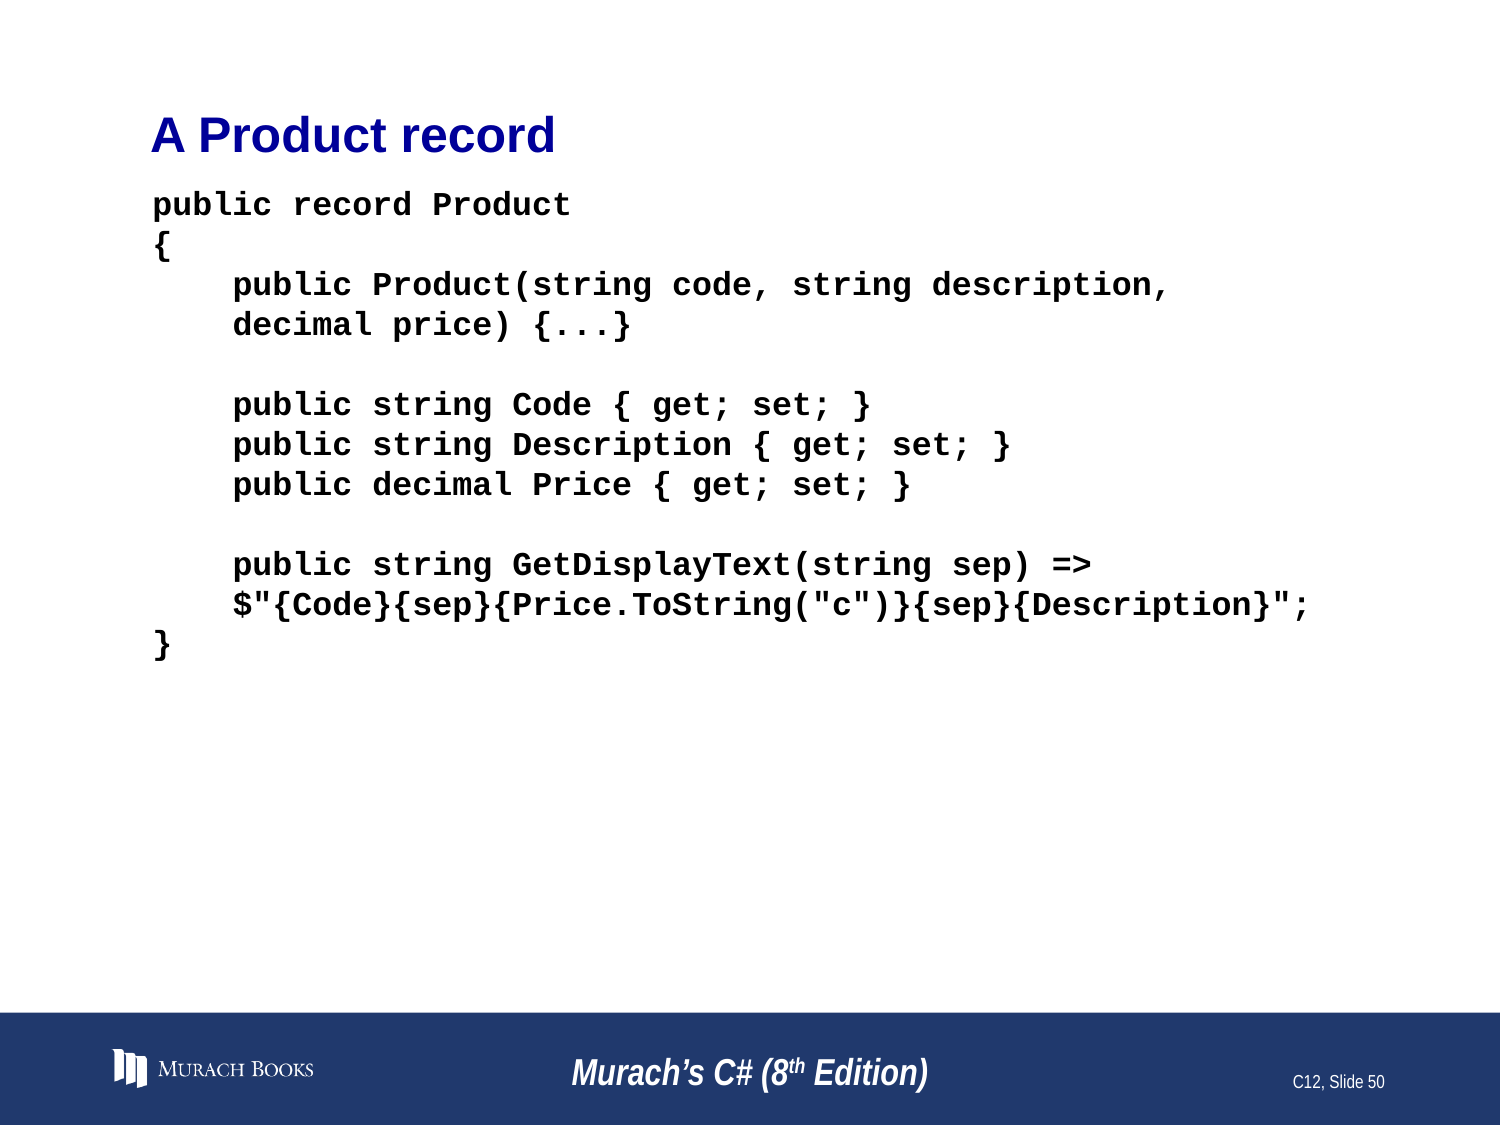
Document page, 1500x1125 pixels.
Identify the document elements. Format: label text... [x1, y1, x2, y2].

title A Product record [150, 102, 1350, 164]
footer [12, 1025, 450, 1100]
slide_number Murach’s C# (8th Edition) [450, 1025, 1050, 1100]
slide_number C12, Slide 50 [1087, 1025, 1400, 1100]
list public record Product { public Product(string code, string description, decimal price) {...} public string Code { get; set; } public string Description { get; set; } public decimal Price { get; set; } public string GetDisplayText(string sep) => $"{Code}{sep}{Price.ToString("c")}{sep}{Description}"; } [137, 174, 1350, 975]
